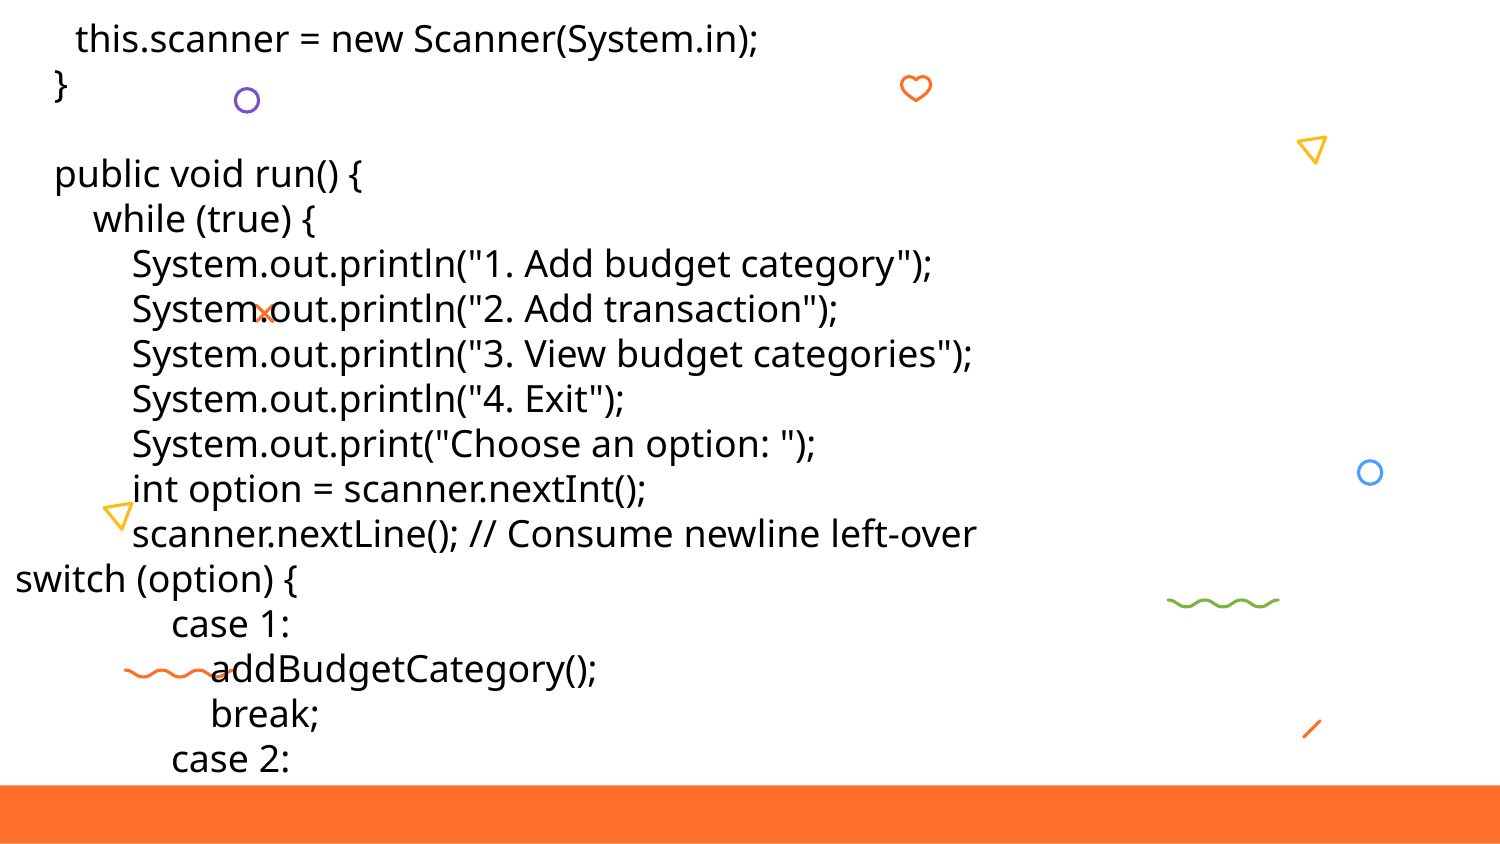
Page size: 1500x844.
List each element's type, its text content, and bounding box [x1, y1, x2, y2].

text_box this.scanner = new Scanner(System.in); } public void run() { while (true) { System.out.println("1. Add budget category"); System.out.println("2. Add transaction"); System.out.println("3. View budget categories"); System.out.println("4. Exit"); System.out.print("Choose an option: "); int option = scanner.nextInt(); scanner.nextLine(); // Consume newline left-over switch (option) { case 1: addBudgetCategory(); break; case 2: [0, 0, 1500, 840]
